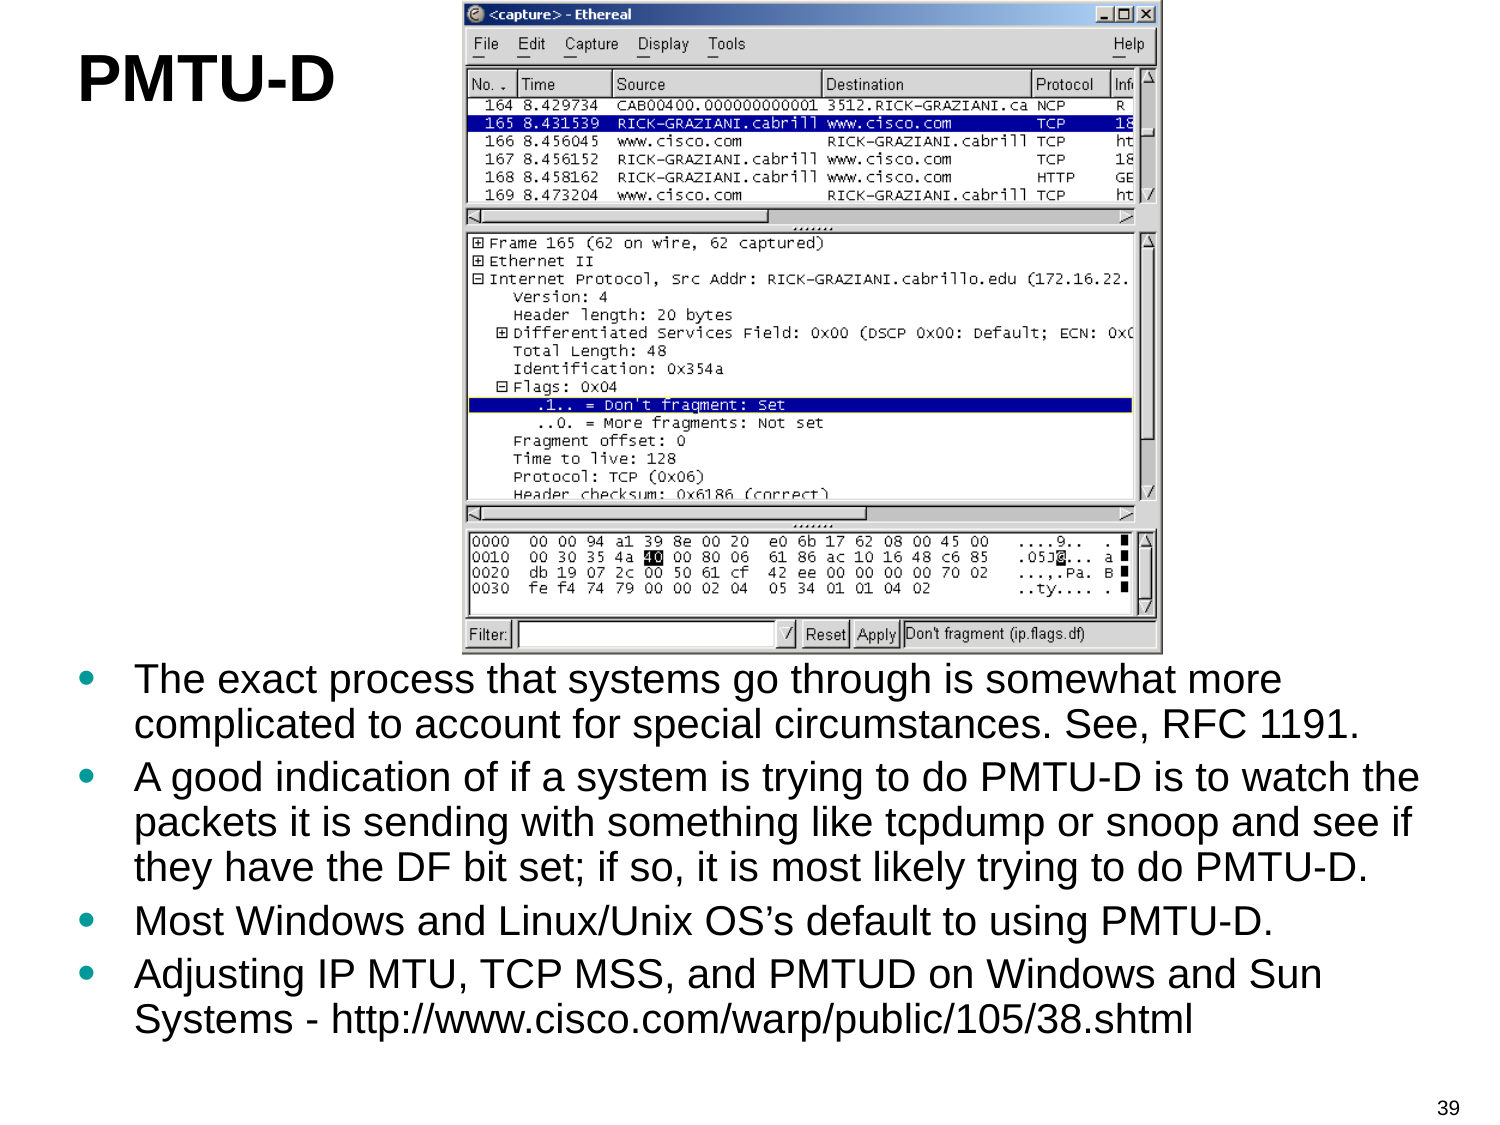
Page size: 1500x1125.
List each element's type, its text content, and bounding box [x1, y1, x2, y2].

title PMTU-D [62, 24, 462, 125]
list The exact process that systems go through is somewhat more complicated to account for special circumstances. See, RFC 1191. A good indication of if a system is trying to do PMTU-D is to watch the packets it is sending with something like tcpdump or snoop and see if they have the DF bit set; if so, it is most likely trying to do PMTU-D. Most Windows and Linux/Unix OS’s default to using PMTU-D. Adjusting IP MTU, TCP MSS, and PMTUD on Windows and Sun Systems - http://www.cisco.com/warp/public/105/38.shtml [62, 650, 1463, 1075]
slide_number 39 [1325, 1087, 1475, 1125]
picture [462, 0, 1163, 657]
